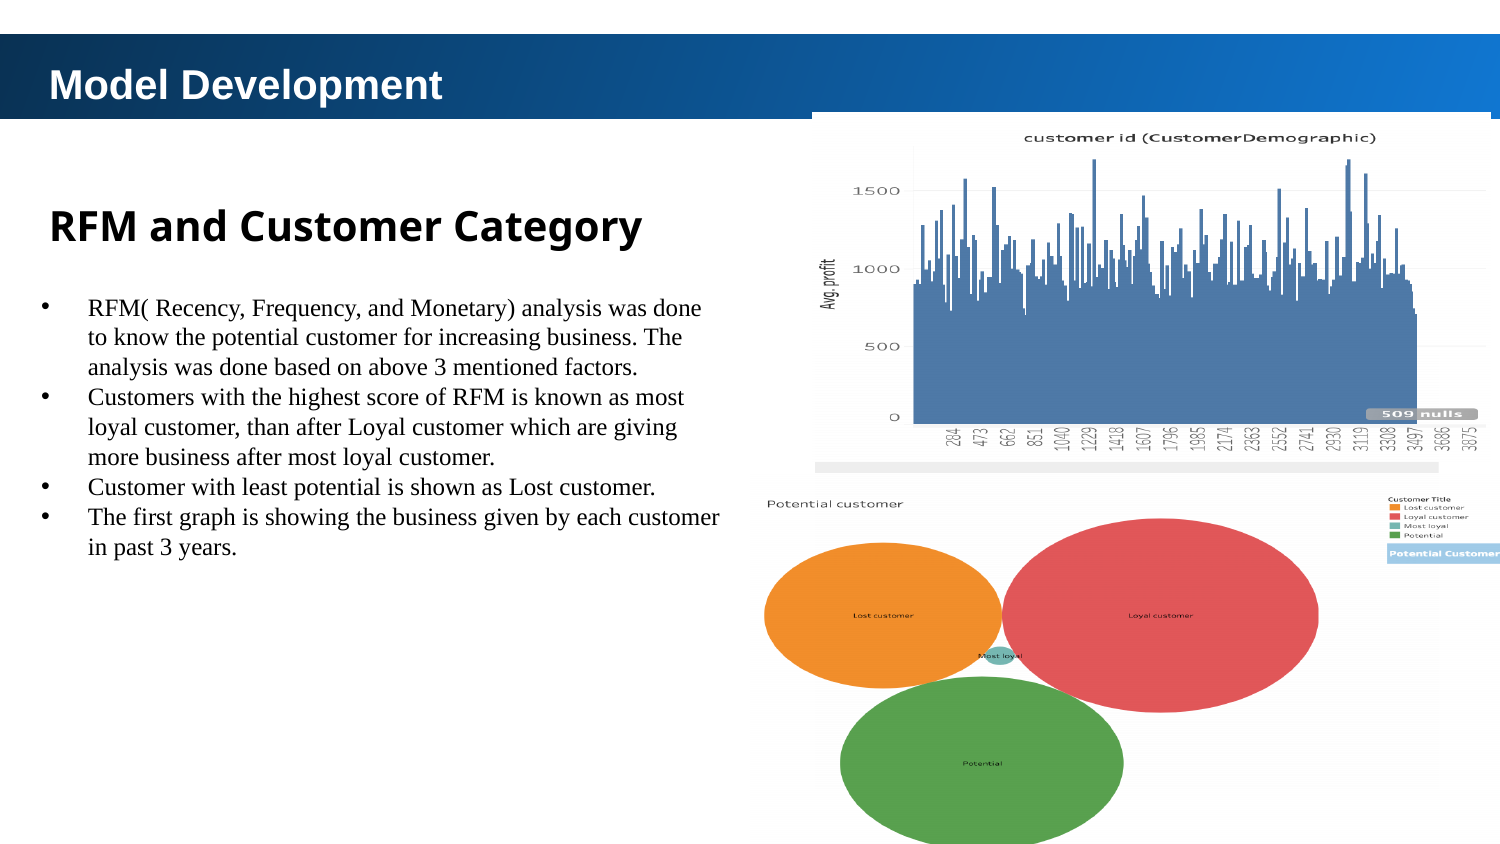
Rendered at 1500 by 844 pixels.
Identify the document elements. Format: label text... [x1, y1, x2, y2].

text_box RFM and Customer Category [33, 177, 806, 266]
text_box [0, 34, 1500, 119]
picture [811, 112, 1491, 462]
text_box Model Development [33, 43, 1439, 124]
picture [749, 473, 1500, 844]
text_box RFM( Recency, Frequency, and Monetary) analysis was done to know the potential customer for increasing business. The analysis was done based on above 3 mentioned factors. Customers with the highest score of RFM is known as most loyal customer, than after Loyal customer which are giving more business after most loyal customer. Customer with least potential is shown as Lost customer. The first graph is showing the business given by each customer in past 3 years. [33, 283, 731, 633]
